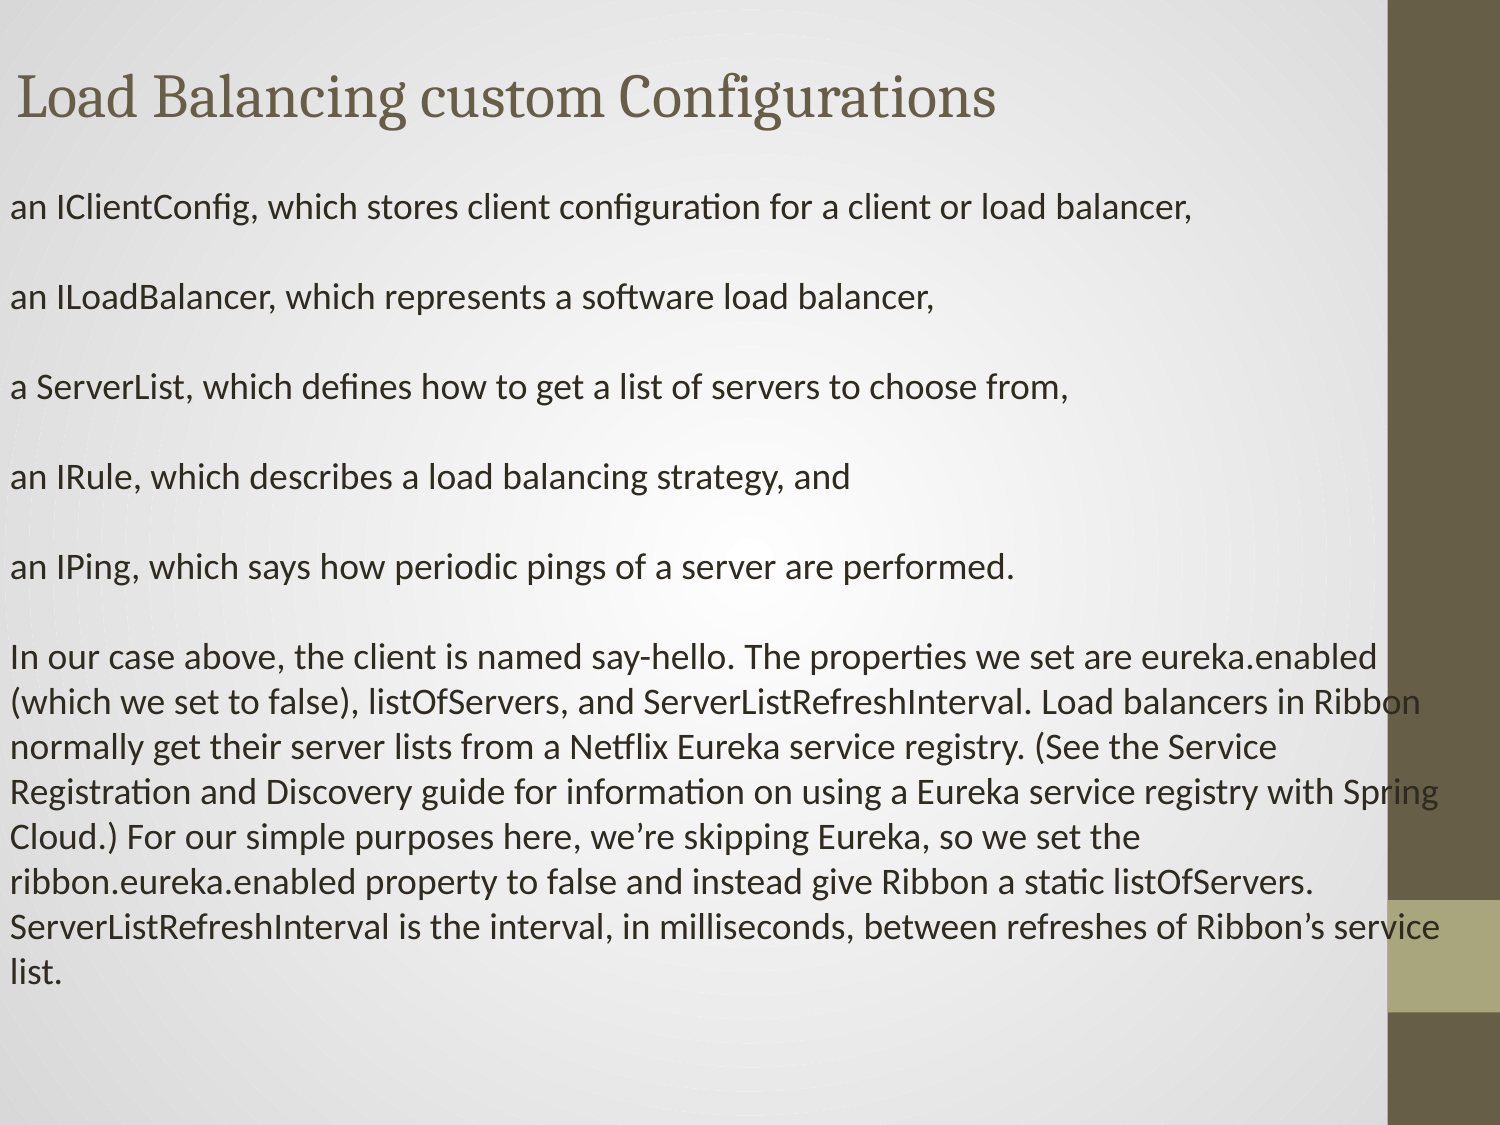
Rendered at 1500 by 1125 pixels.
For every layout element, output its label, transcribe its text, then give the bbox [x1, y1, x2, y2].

title Load Balancing custom Configurations [1, 24, 1500, 138]
text_box an IClientConfig, which stores client configuration for a client or load balancer, an ILoadBalancer, which represents a software load balancer, a ServerList, which defines how to get a list of servers to choose from, an IRule, which describes a load balancing strategy, and an IPing, which says how periodic pings of a server are performed. In our case above, the client is named say-hello. The properties we set are eureka.enabled (which we set to false), listOfServers, and ServerListRefreshInterval. Load balancers in Ribbon normally get their server lists from a Netflix Eureka service registry. (See the Service Registration and Discovery guide for information on using a Eureka service registry with Spring Cloud.) For our simple purposes here, we’re skipping Eureka, so we set the ribbon.eureka.enabled property to false and instead give Ribbon a static listOfServers. ServerListRefreshInterval is the interval, in milliseconds, between refreshes of Ribbon’s service list. [0, 174, 1483, 1008]
